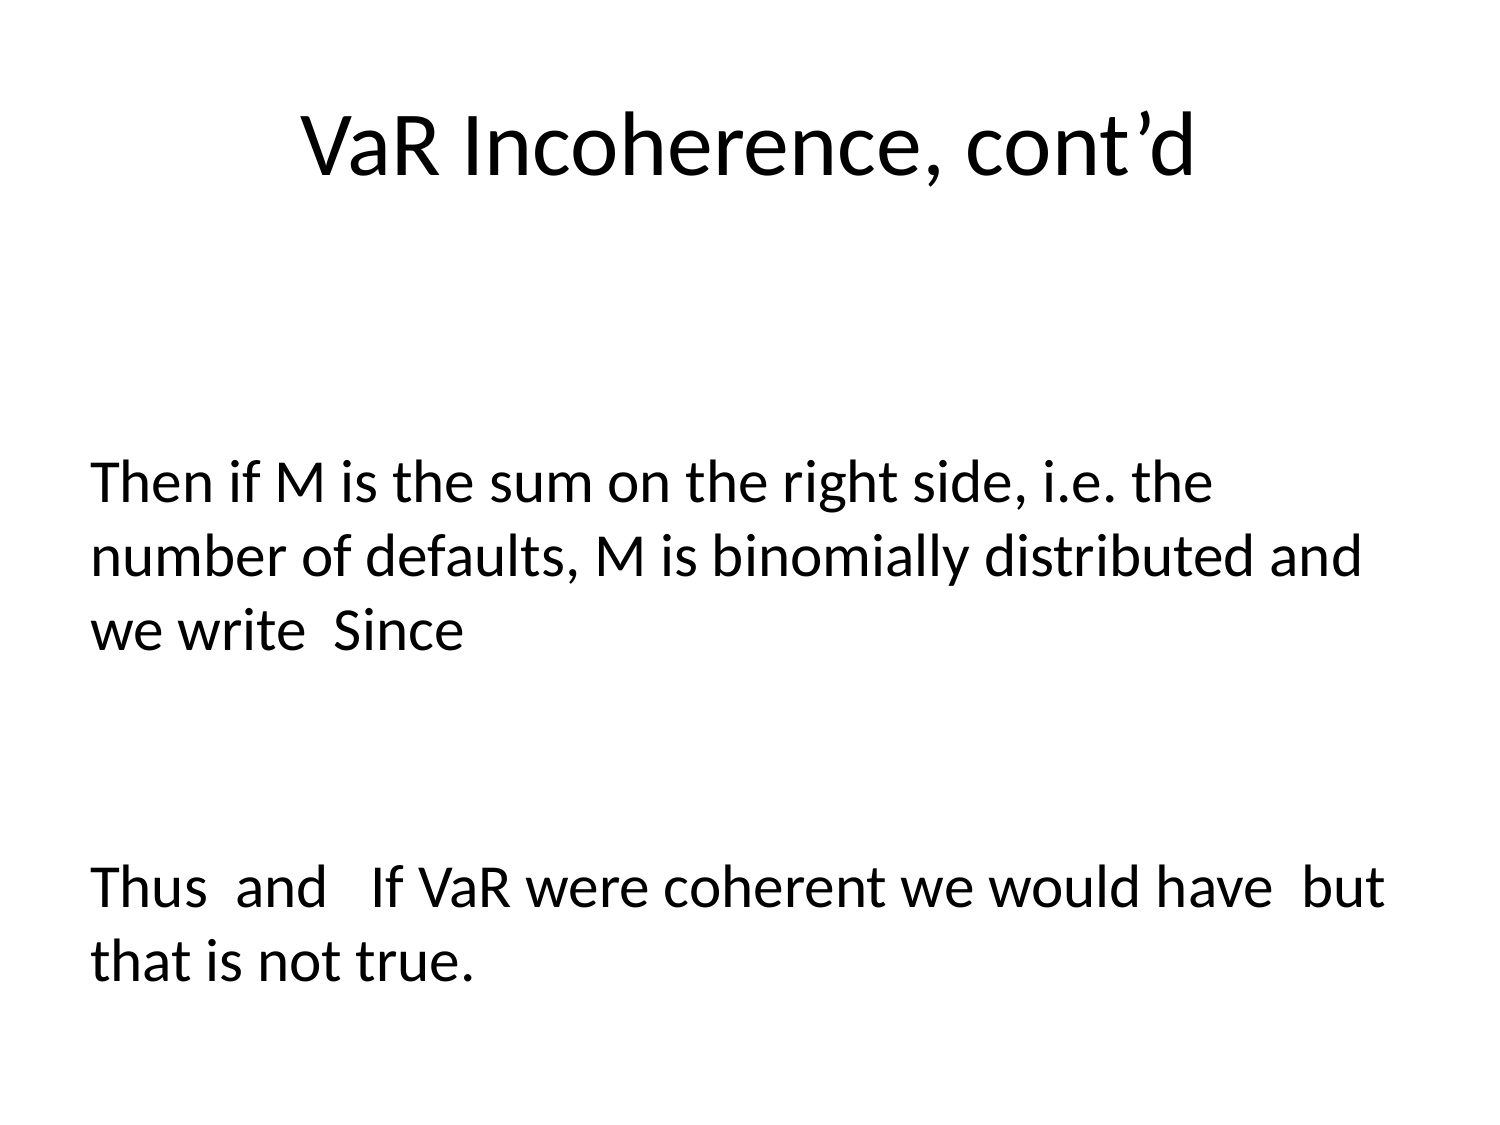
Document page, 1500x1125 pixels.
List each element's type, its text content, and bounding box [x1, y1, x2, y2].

title VaR Incoherence, cont’d [75, 45, 1425, 233]
